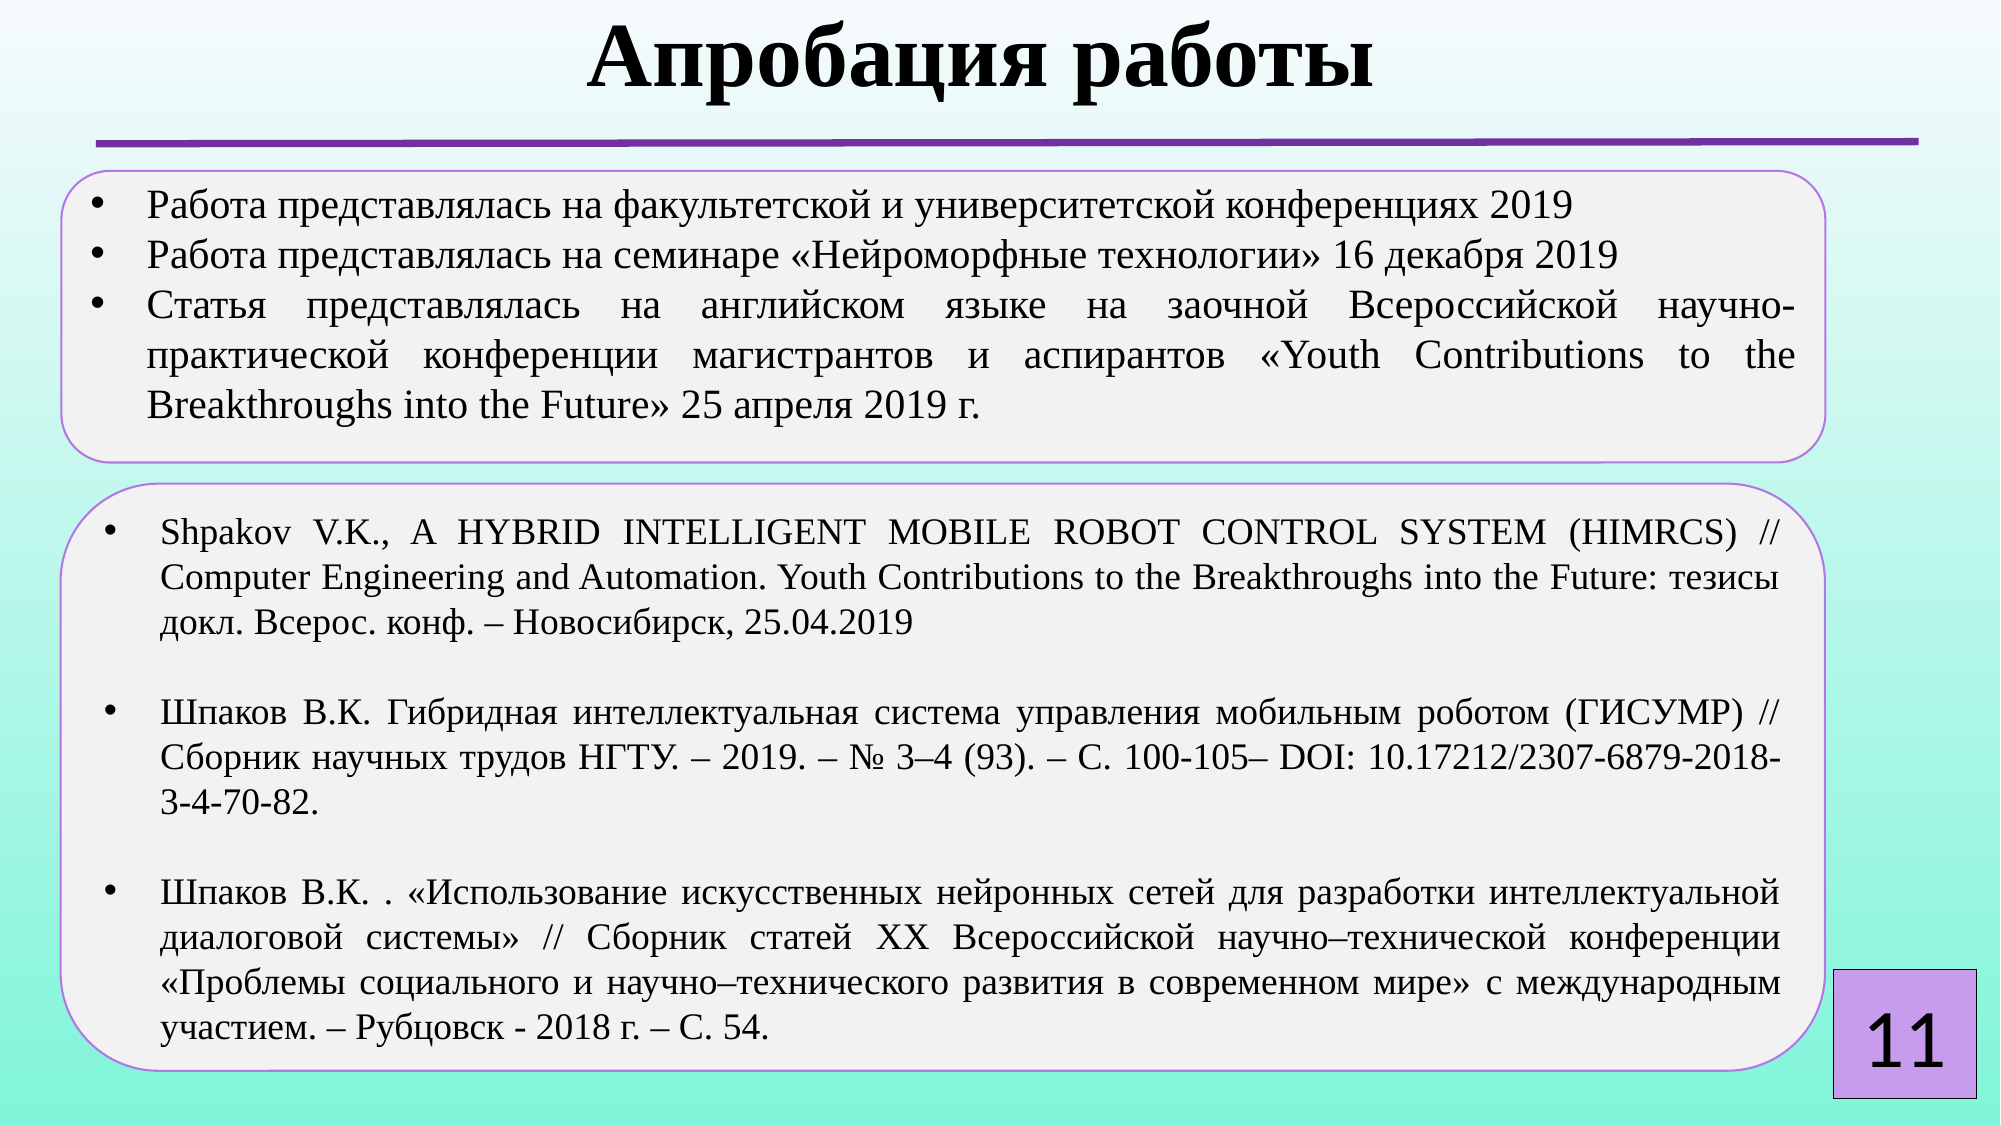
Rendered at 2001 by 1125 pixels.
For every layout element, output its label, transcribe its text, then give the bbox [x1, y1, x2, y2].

text_box Апробация работы [571, 0, 1391, 114]
text_box Shpakov V.K., A HYBRID INTELLIGENT MOBILE ROBOT CONTROL SYSTEM (HIMRCS) // Computer Engineering and Automation. Youth Contributions to the Breakthroughs into the Future: тезисы докл. Всерос. конф. – Новосибирск, 25.04.2019 Шпаков В.К. Гибридная интеллектуальная система управления мобильным роботом (ГИСУМР) // Сборник научных трудов НГТУ. – 2019. – № 3–4 (93). – С. 100-105– DOI: 10.17212/2307-6879-2018-3-4-70-82. Шпаков В.К. . «Использование искусственных нейронных сетей для разработки интеллектуальной диалоговой системы» // Сборник статей XX Всероссийской научно–технической конференции «Проблемы социального и научно–технического развития в современном мире» с международным участием. – Рубцовск - 2018 г. – С. 54. [59, 482, 1827, 1072]
text_box Работа представлялась на факультетской и университетской конференциях 2019 Работа представлялась на семинаре «Нейроморфные технологии» 16 декабря 2019 Статья представлялась на английском языке на заочной Всероссийской научно-практической конференции магистрантов и аспирантов «Youth Contributions to the Breakthroughs into the Future» 25 апреля 2019 г. [60, 169, 1827, 464]
slide_number 11 [1833, 969, 1977, 1099]
